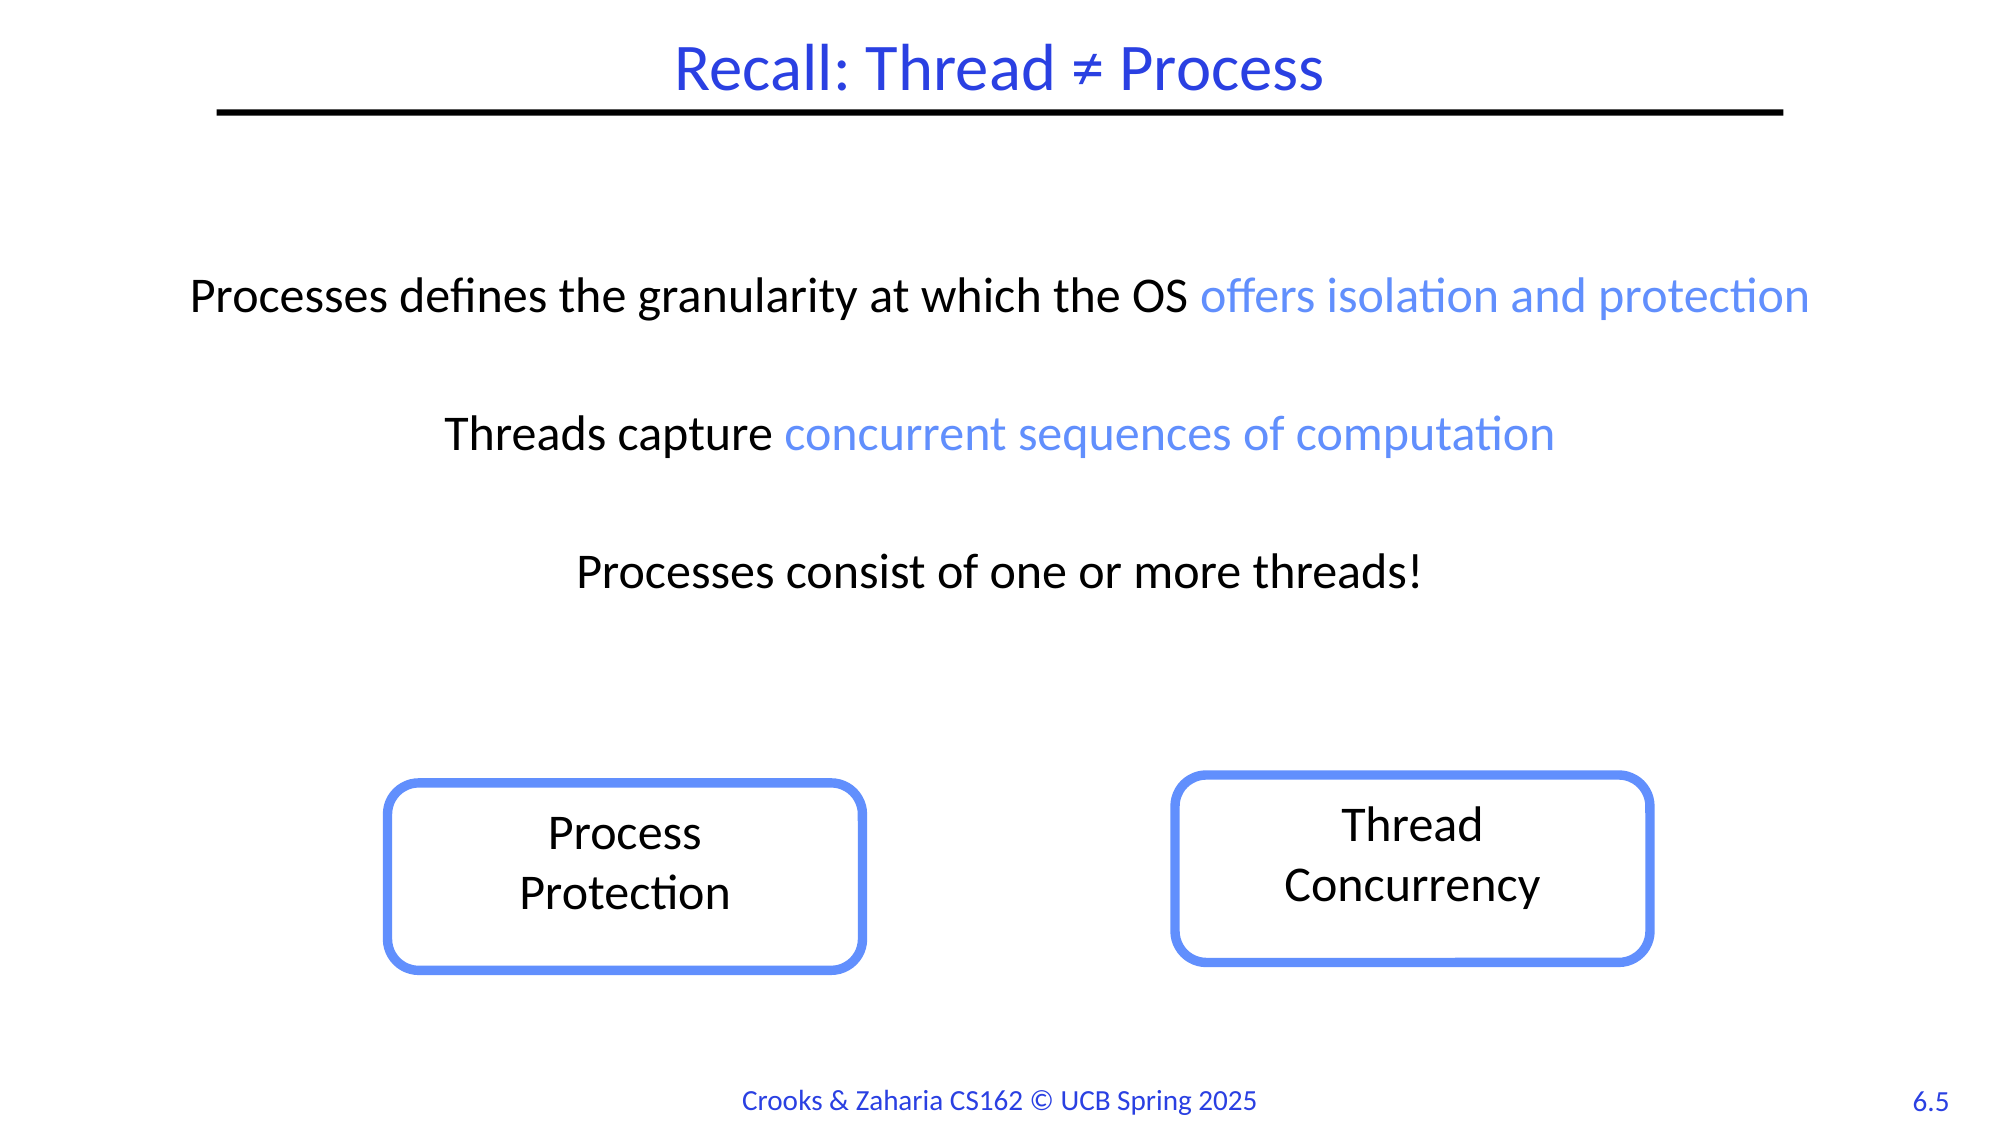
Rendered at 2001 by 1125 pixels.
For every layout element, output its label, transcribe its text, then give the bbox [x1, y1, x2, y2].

text_box Process Protection [387, 782, 863, 971]
list Processes defines the granularity at which the OS offers isolation and protection Threads capture concurrent sequences of computation Processes consist of one or more threads! [133, 187, 1867, 900]
text_box Thread Concurrency [1175, 774, 1651, 963]
title Recall: Thread ≠ Process [216, 24, 1784, 113]
